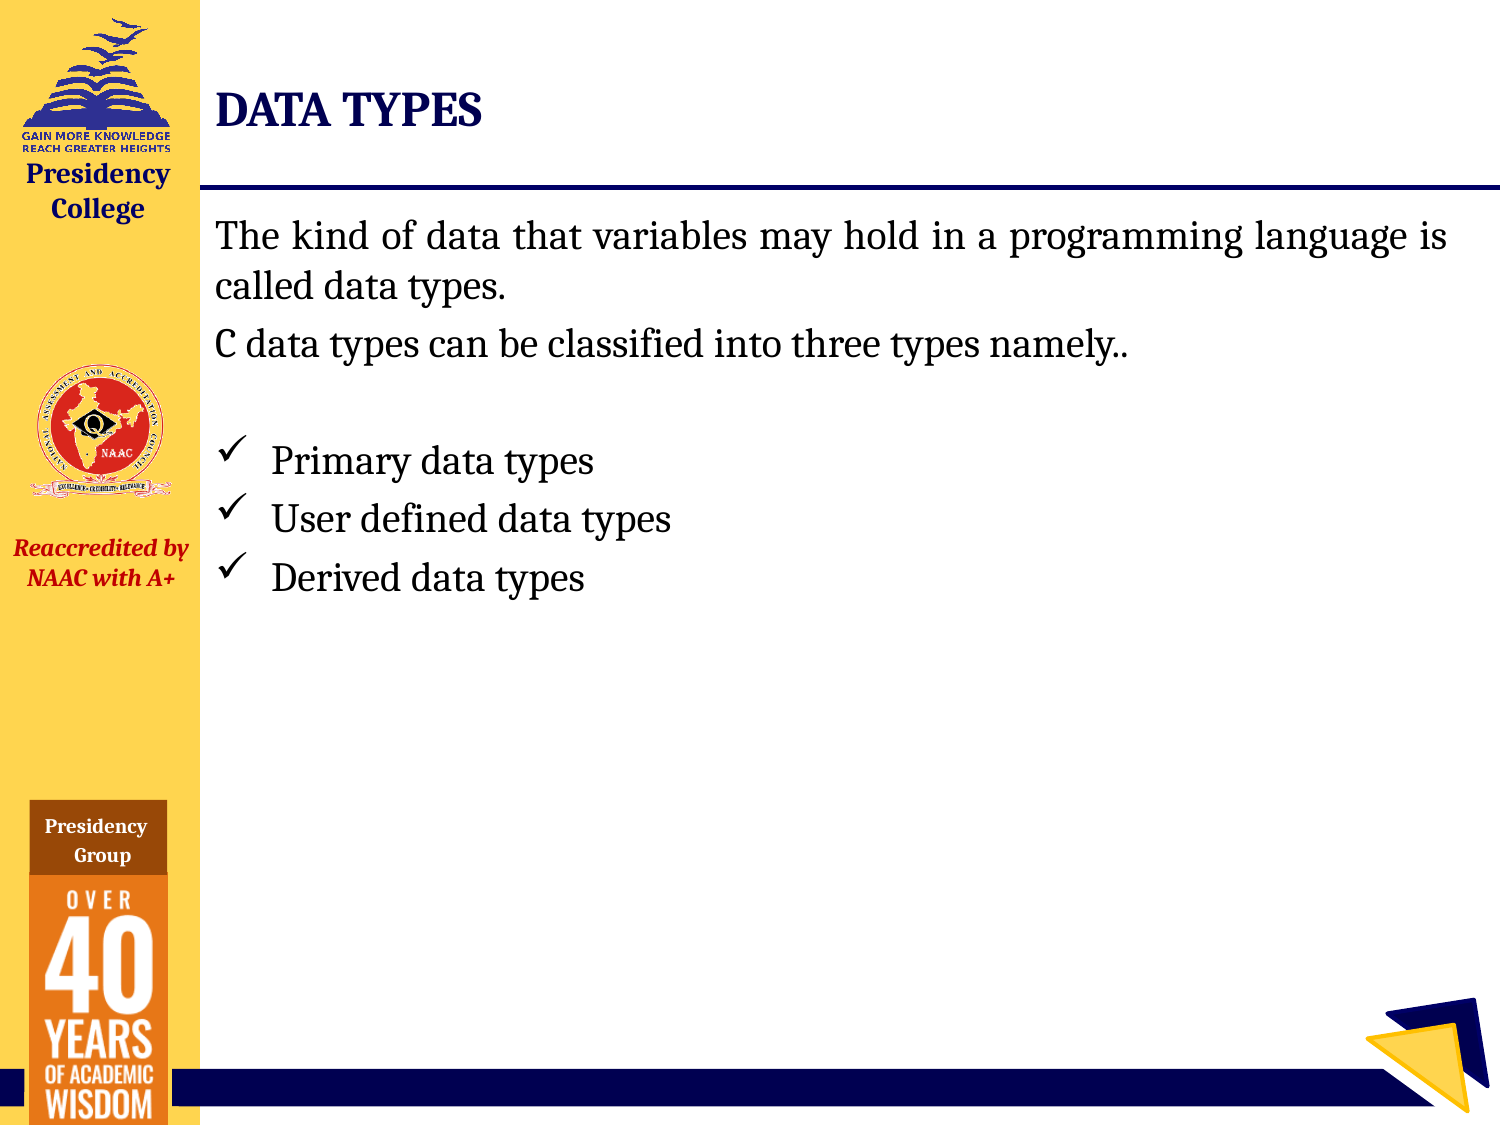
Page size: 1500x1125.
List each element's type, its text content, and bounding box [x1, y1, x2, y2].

picture [22, 18, 170, 152]
title DATA TYPES [200, 37, 1463, 175]
picture [24, 362, 179, 501]
list The kind of data that variables may hold in a programming language is called data types. C data types can be classified into three types namely.. Primary data types User defined data types Derived data types [200, 200, 1463, 1063]
picture [29, 875, 168, 1125]
